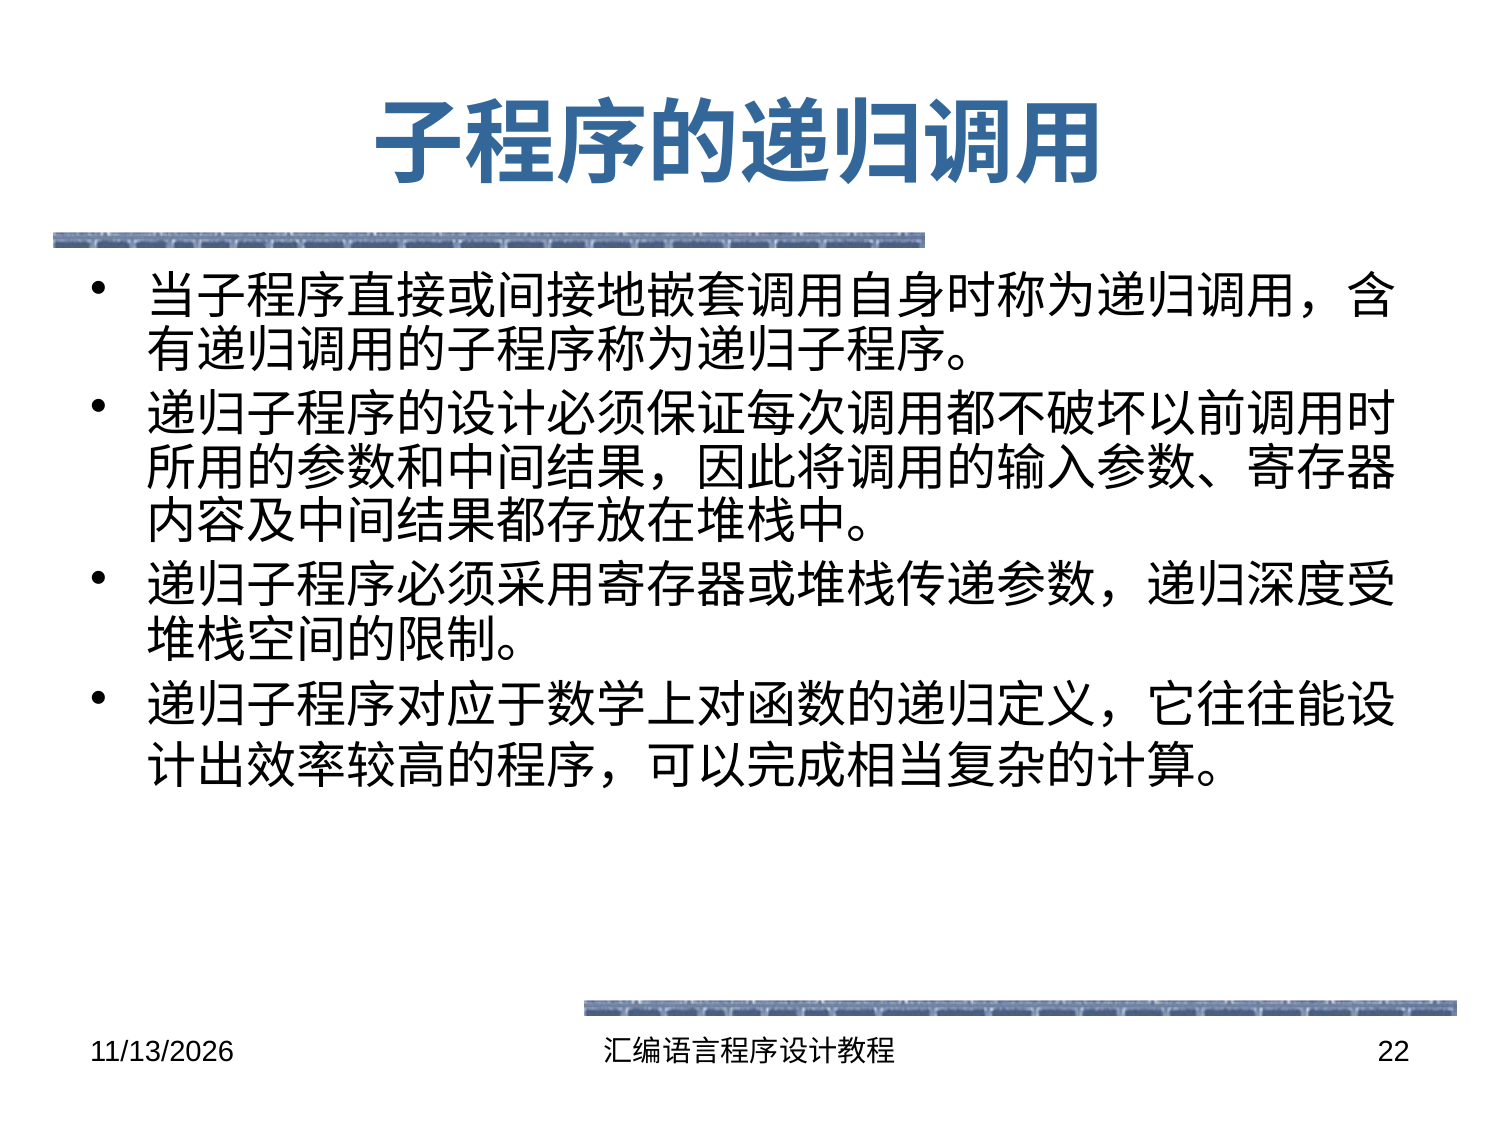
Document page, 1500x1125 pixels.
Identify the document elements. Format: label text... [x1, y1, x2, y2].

slide_number 22 [1074, 1024, 1426, 1103]
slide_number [74, 1024, 426, 1103]
picture [584, 999, 1457, 1016]
picture [53, 231, 925, 248]
title 子程序的递归调用 [74, 44, 1426, 233]
list 当子程序直接或间接地嵌套调用自身时称为递归调用，含有递归调用的子程序称为递归子程序。 递归子程序的设计必须保证每次调用都不破坏以前调用时所用的参数和中间结果，因此将调用的输入参数、寄存器内容及中间结果都存放在堆栈中。 递归子程序必须采用寄存器或堆栈传递参数，递归深度受堆栈空间的限制。 递归子程序对应于数学上对函数的递归定义，它往往能设计出效率较高的程序，可以完成相当复杂的计算。 [74, 262, 1426, 851]
footer 汇编语言程序设计教程 [512, 1024, 988, 1103]
